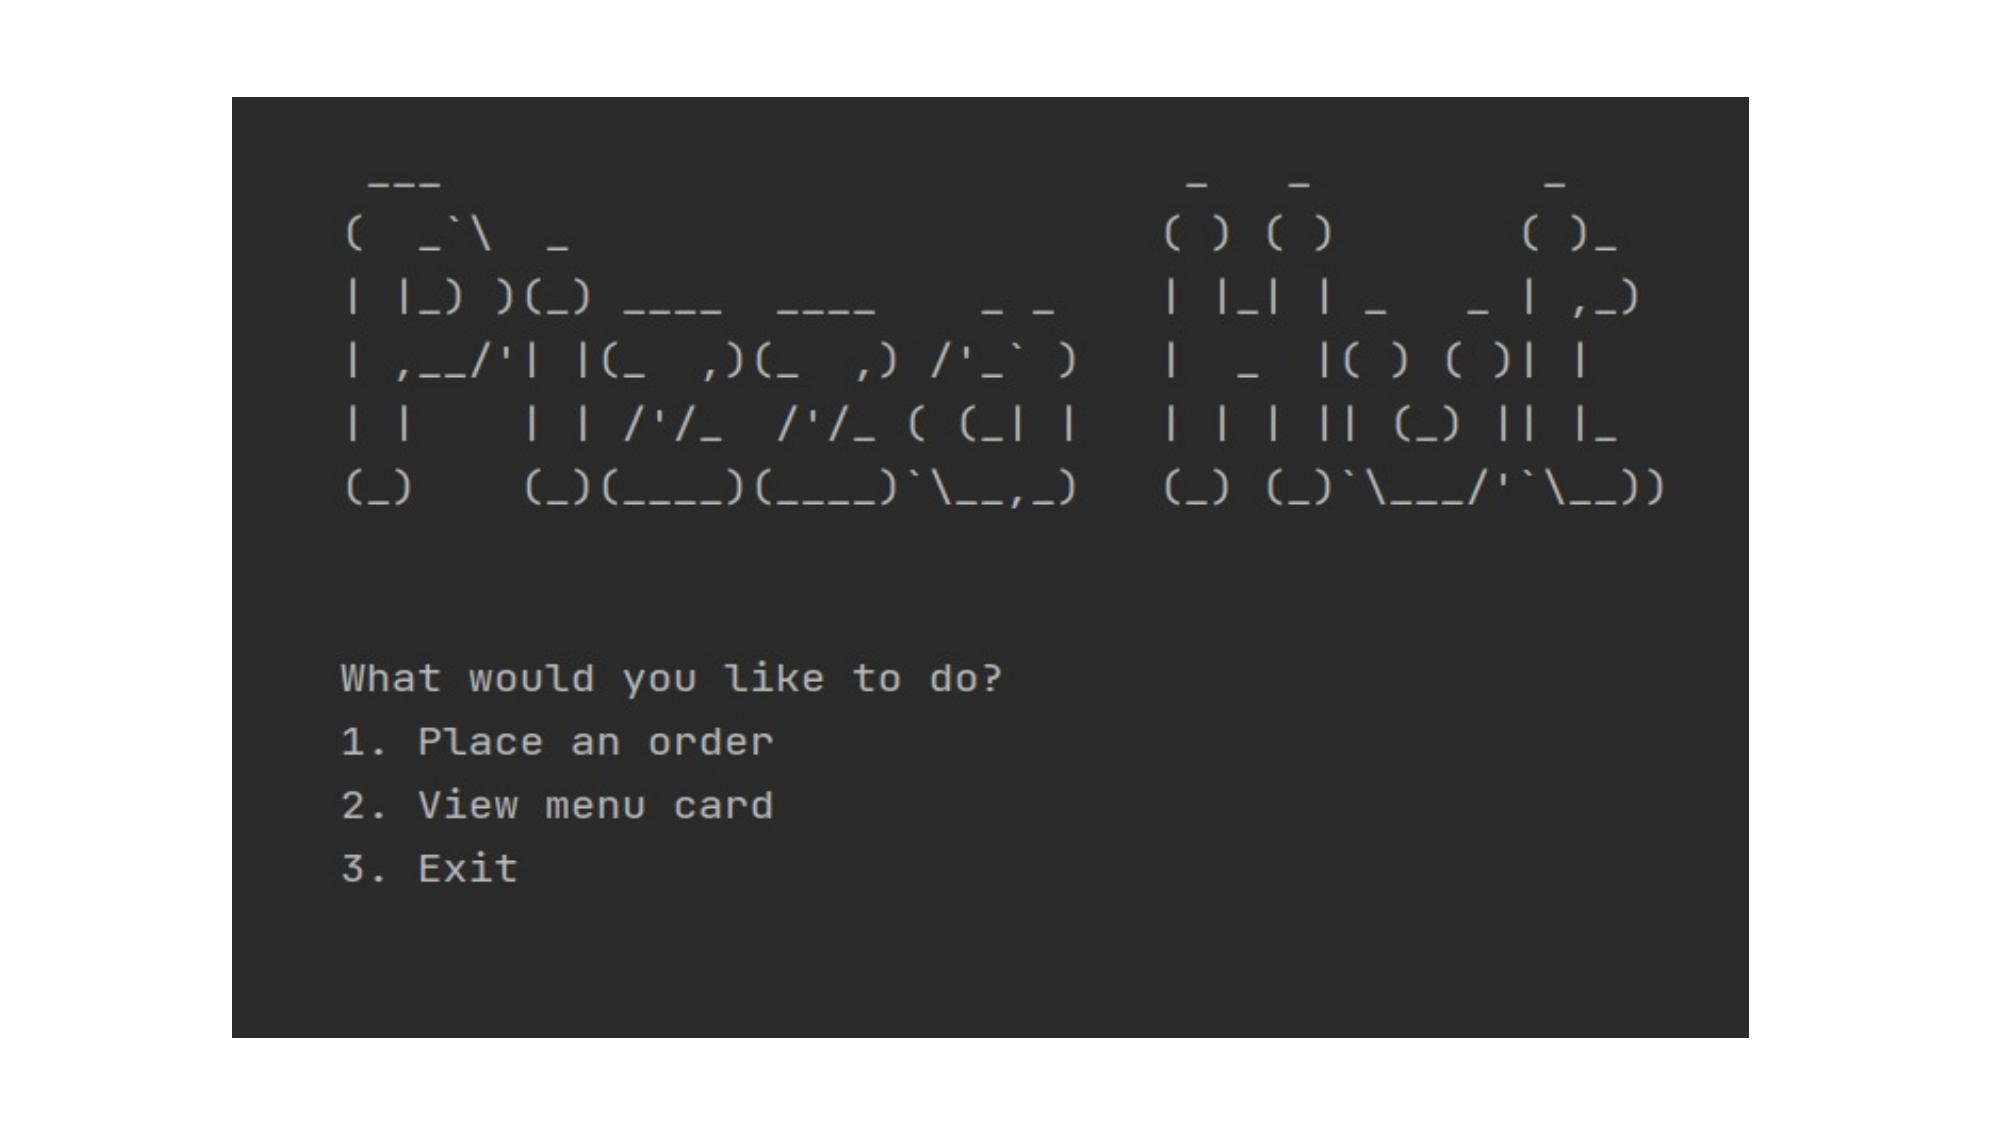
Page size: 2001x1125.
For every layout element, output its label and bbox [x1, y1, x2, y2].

picture [232, 97, 1749, 1038]
